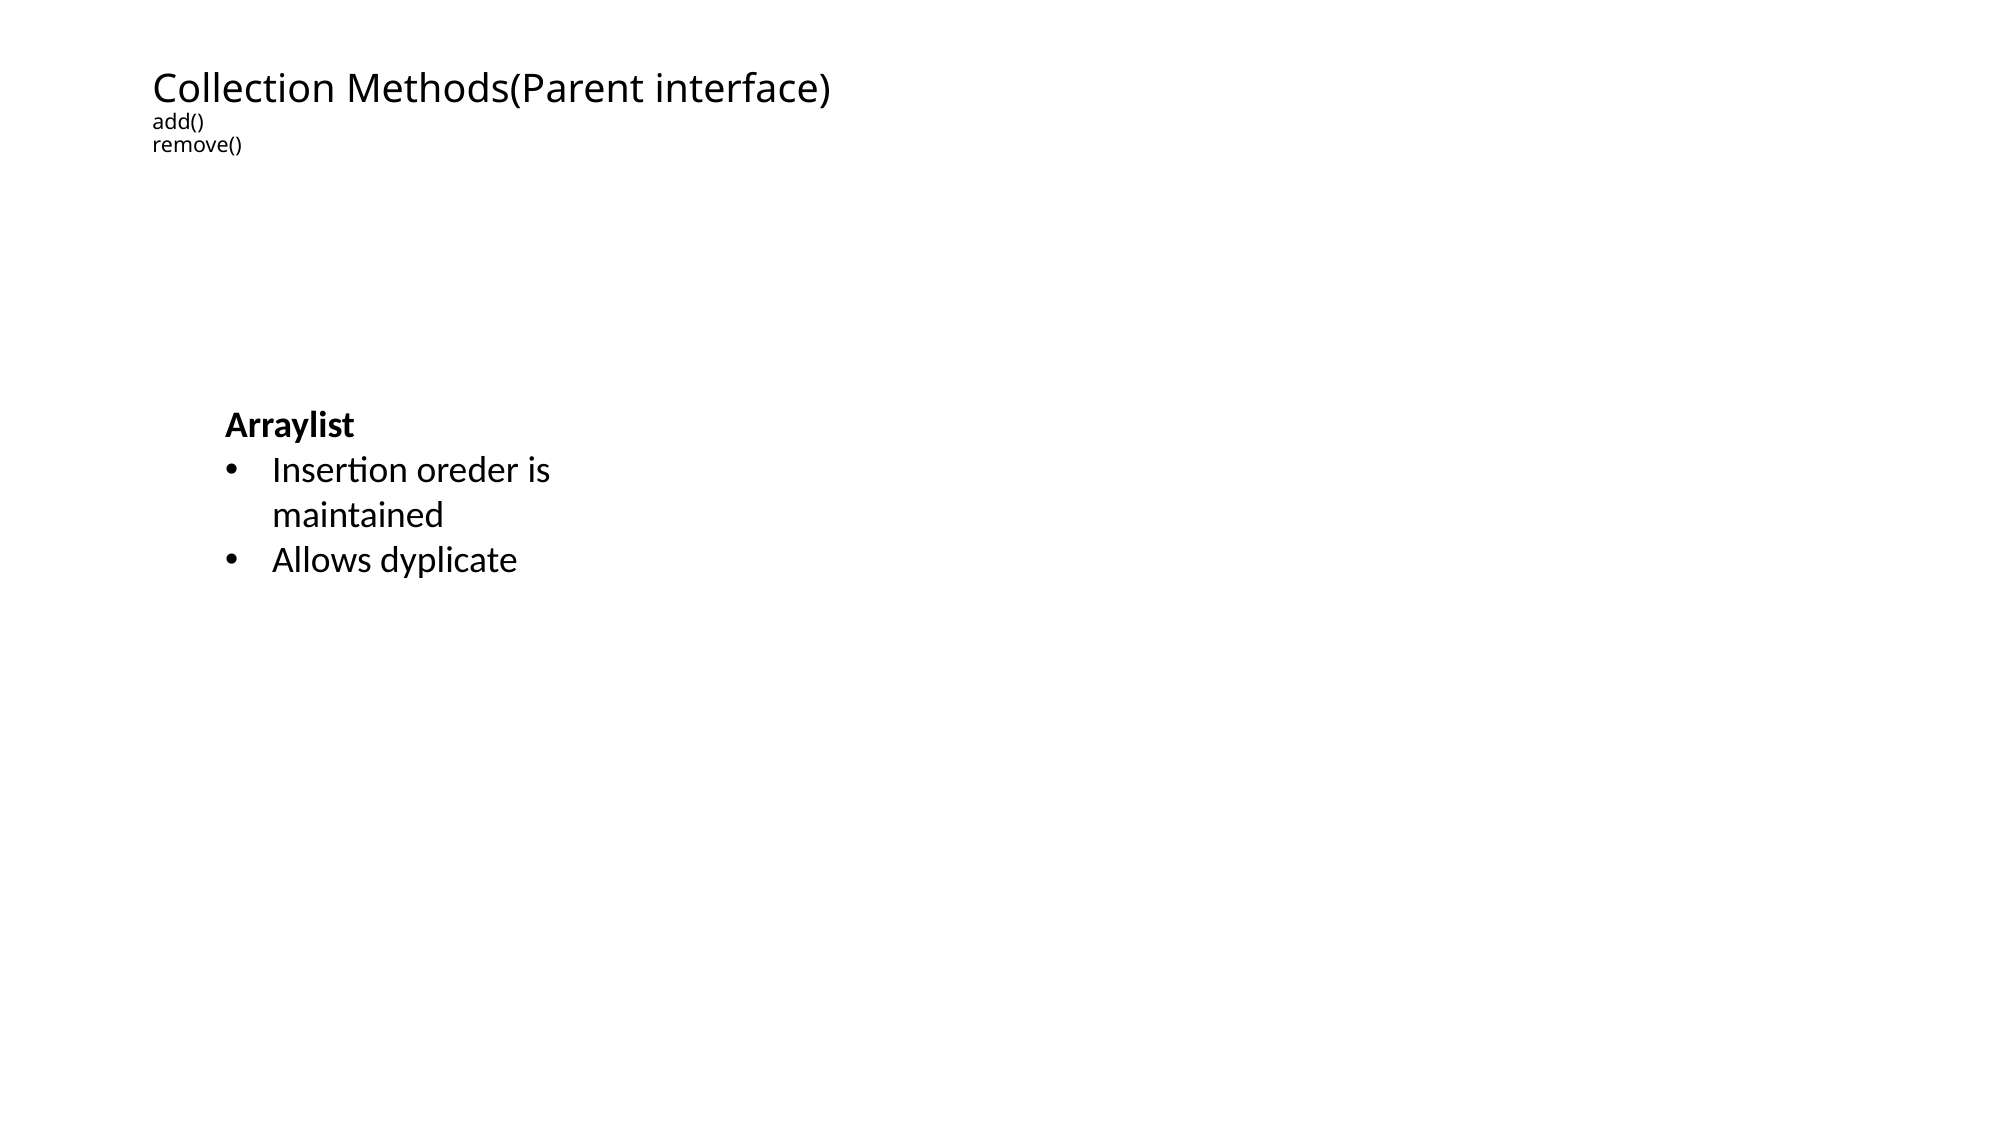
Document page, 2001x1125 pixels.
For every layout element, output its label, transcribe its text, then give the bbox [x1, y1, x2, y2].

text_box Arraylist Insertion oreder is maintained Allows dyplicate [210, 393, 594, 858]
title Collection Methods(Parent interface) add() remove() [137, 59, 1863, 256]
